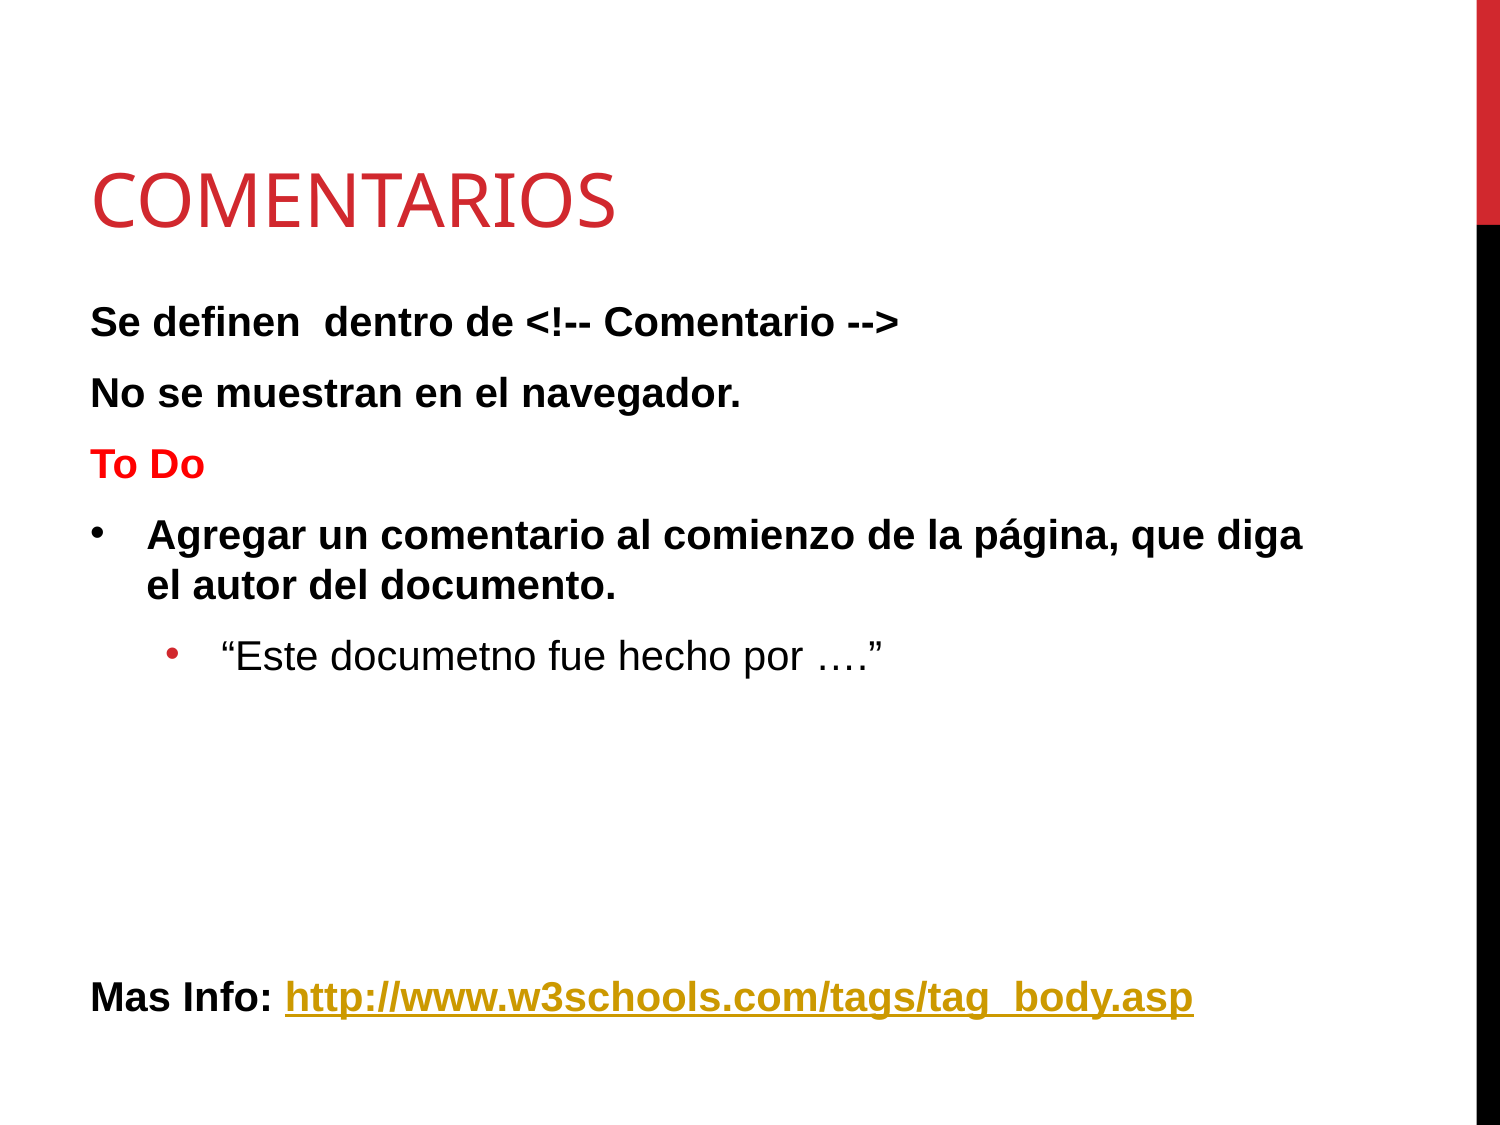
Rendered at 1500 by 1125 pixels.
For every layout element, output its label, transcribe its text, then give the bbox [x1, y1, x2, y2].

title Comentarios [75, 25, 1025, 250]
list Se definen dentro de <!-- Comentario --> No se muestran en el navegador. To Do Agregar un comentario al comienzo de la página, que diga el autor del documento. “Este documetno fue hecho por ….” Mas Info: http://www.w3schools.com/tags/tag_body.asp [75, 287, 1325, 1071]
